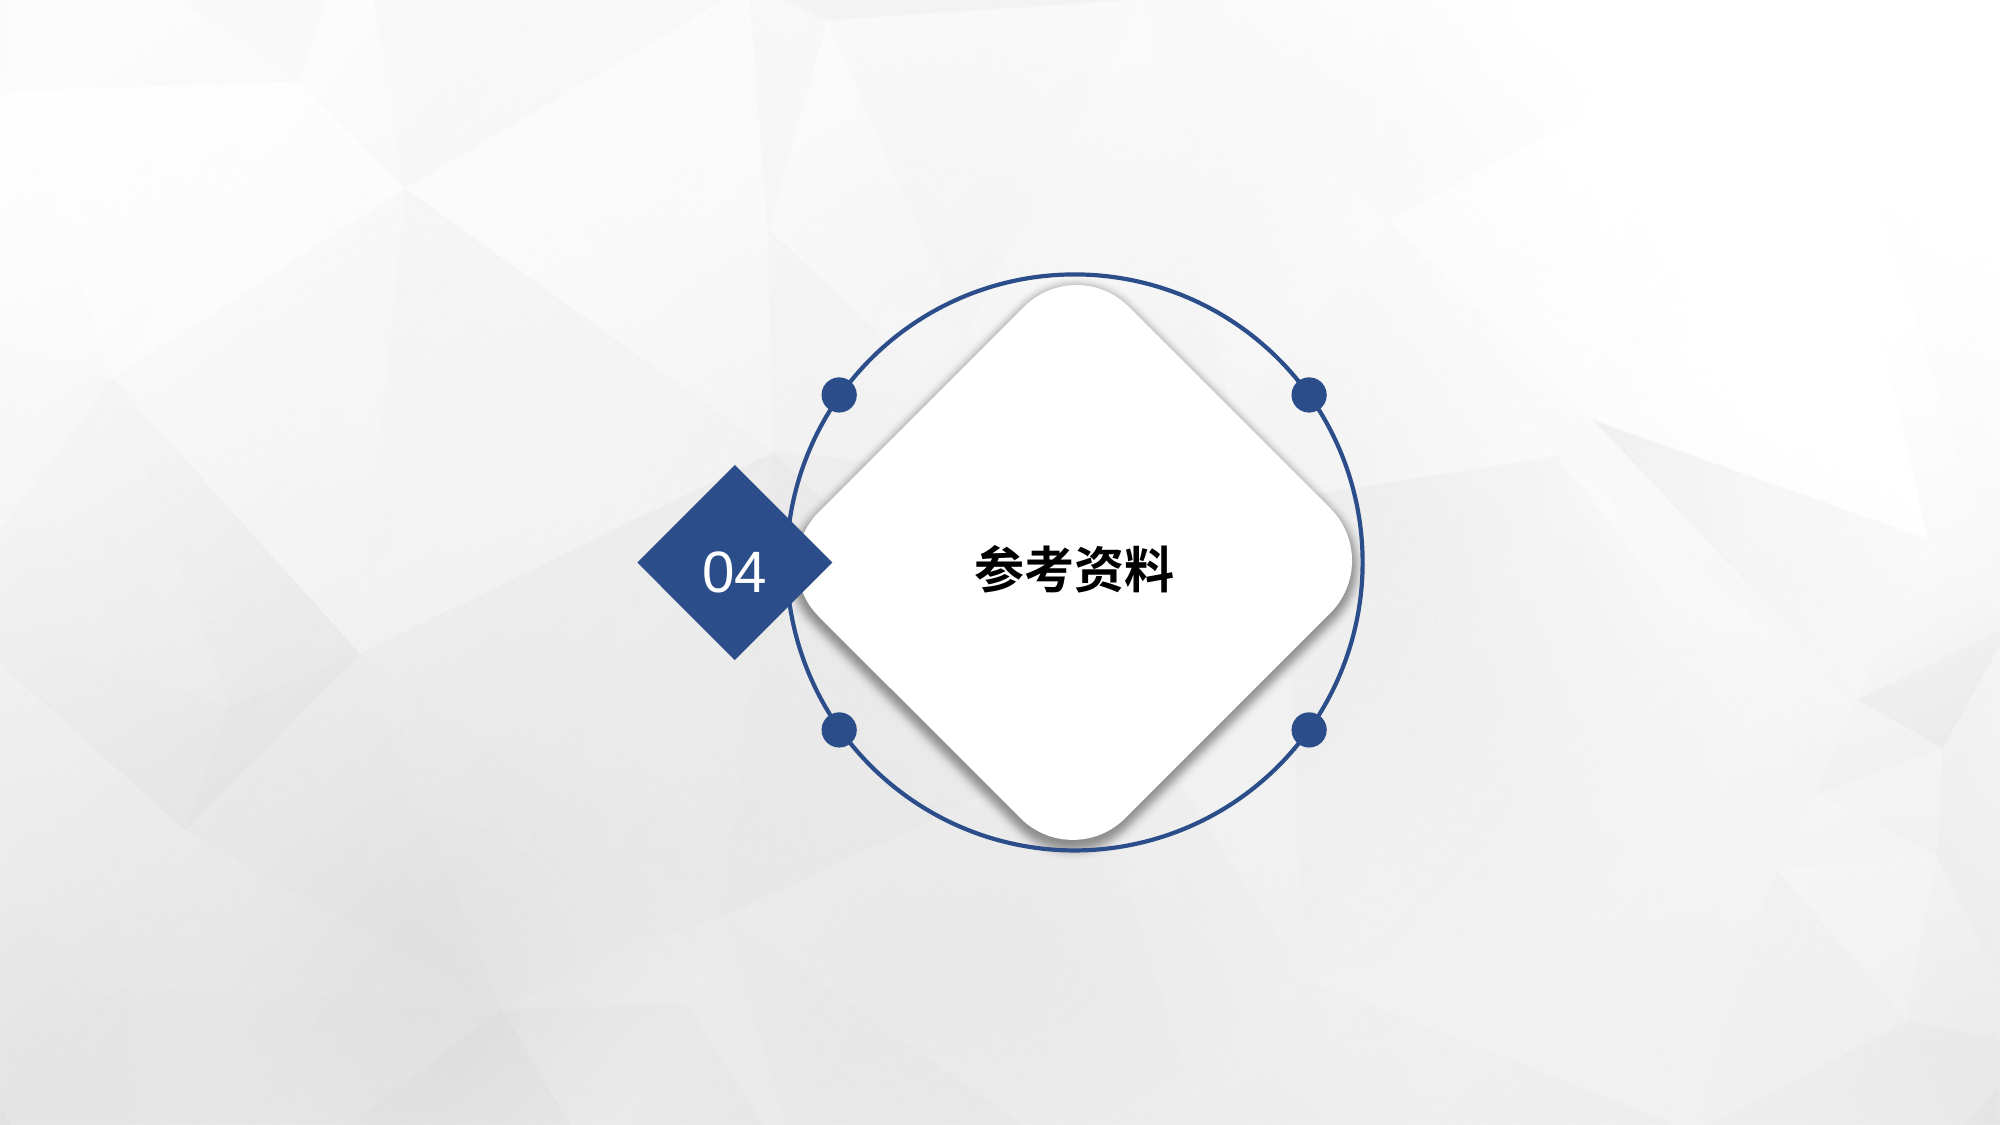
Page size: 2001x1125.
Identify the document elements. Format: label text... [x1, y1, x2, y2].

text_box 04 [685, 520, 784, 605]
text_box [635, 463, 786, 662]
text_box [786, 274, 1363, 851]
